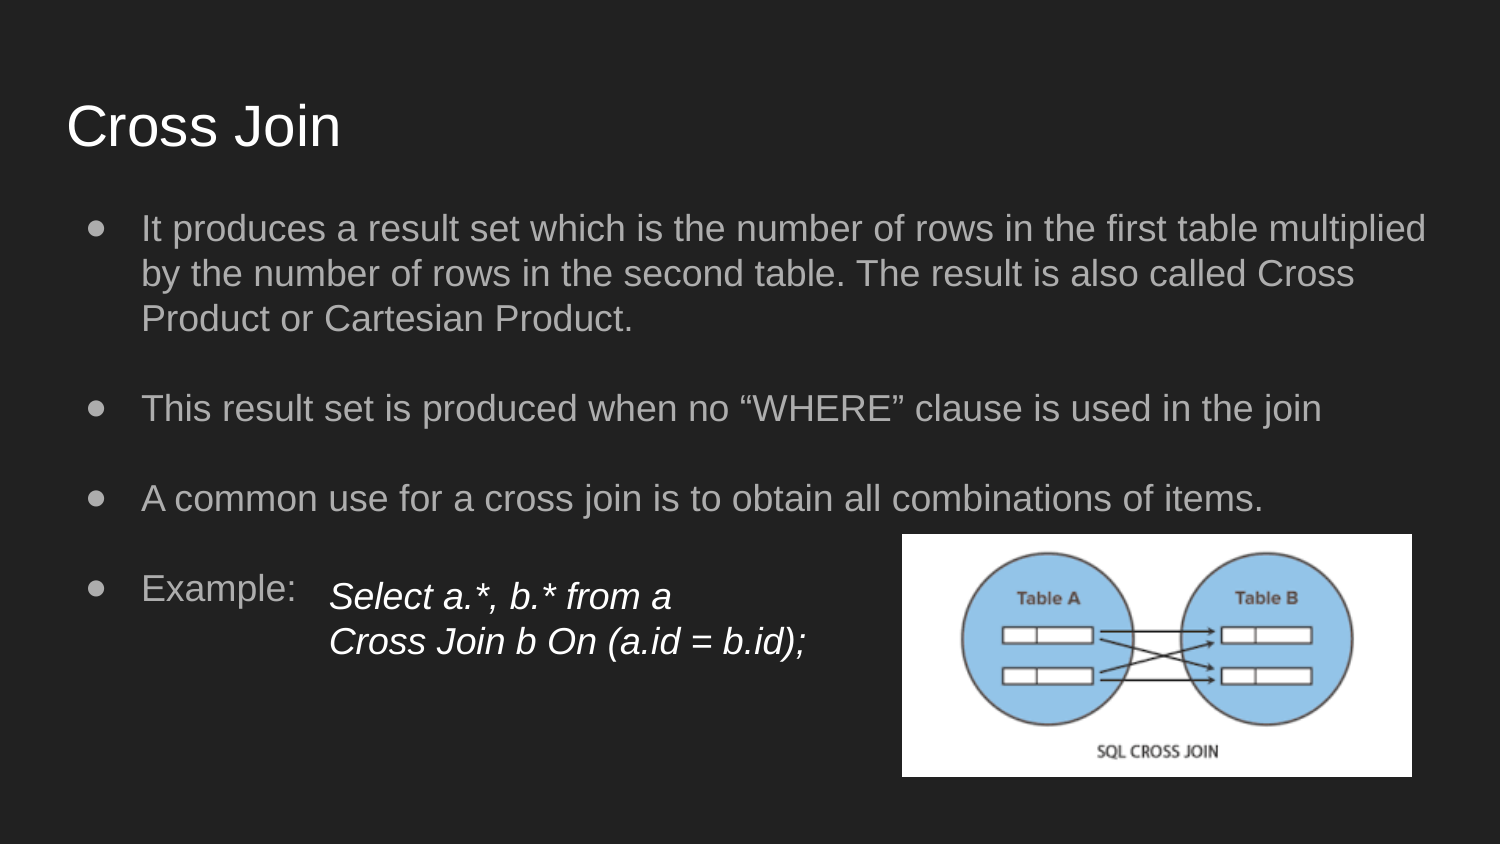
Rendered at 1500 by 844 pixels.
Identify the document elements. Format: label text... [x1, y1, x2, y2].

picture [902, 534, 1413, 777]
title Cross Join [51, 72, 1449, 167]
list It produces a result set which is the number of rows in the first table multiplied by the number of rows in the second table. The result is also called Cross Product or Cartesian Product. This result set is produced when no “WHERE” clause is used in the join A common use for a cross join is to obtain all combinations of items. Example: [51, 189, 1449, 750]
text_box Select a.*, b.* from a Cross Join b On (a.id = b.id); [313, 557, 897, 694]
